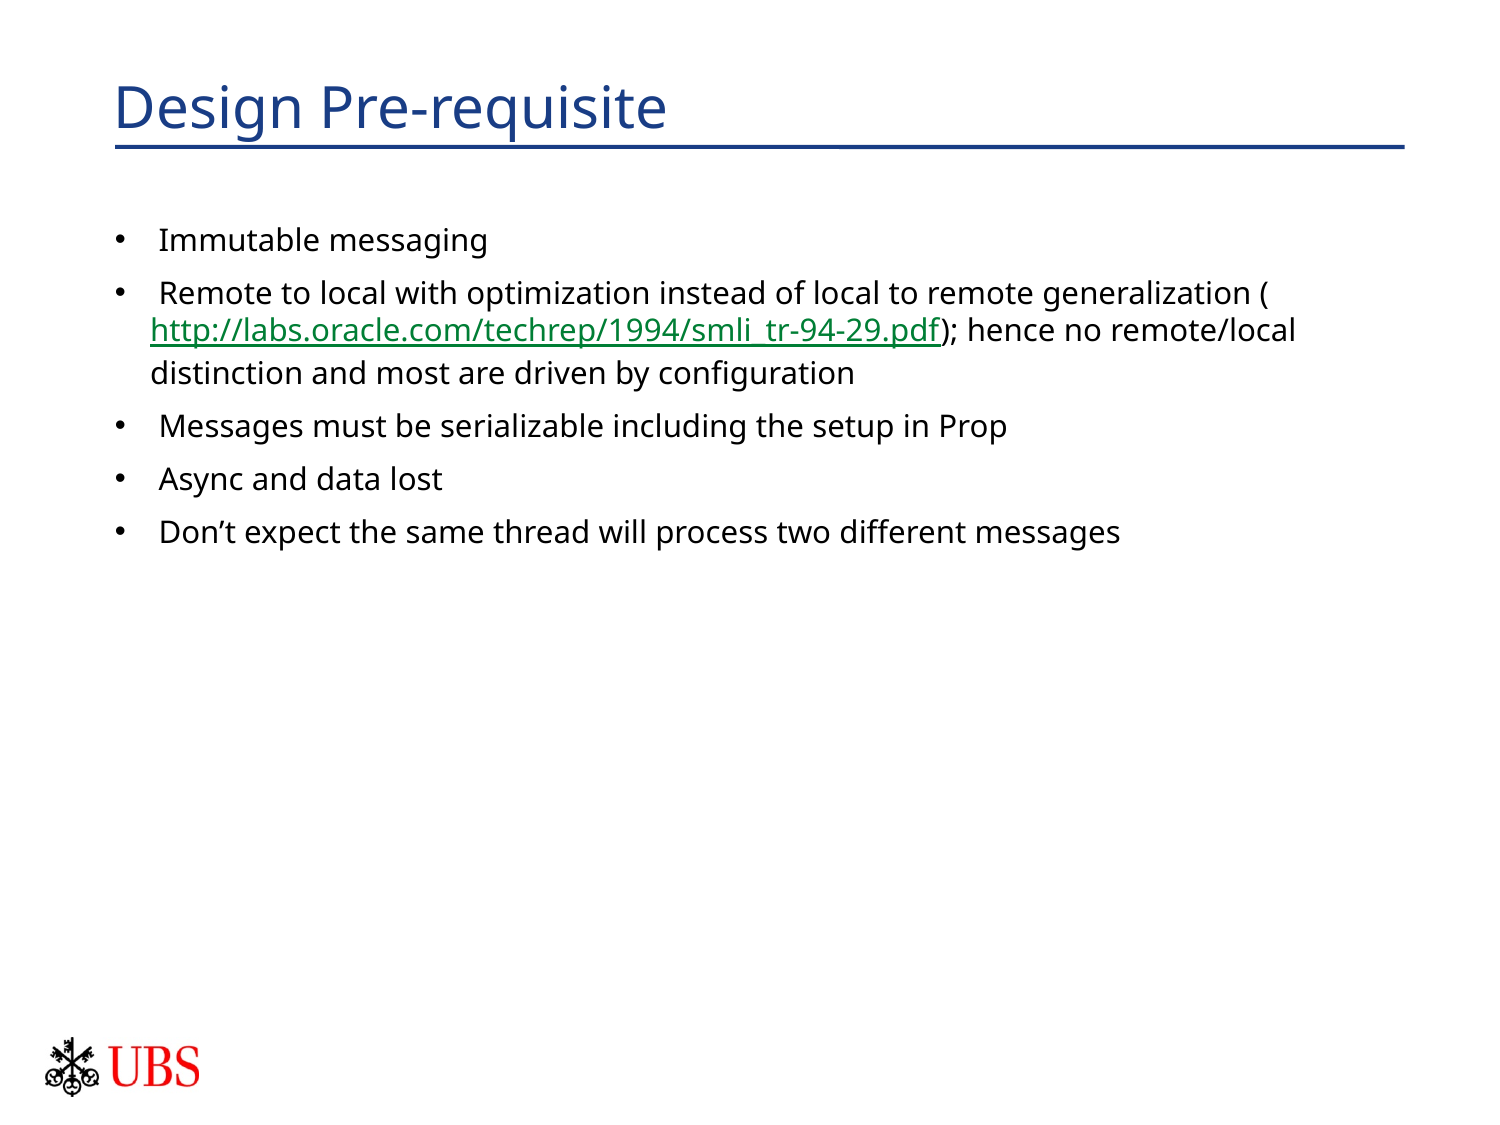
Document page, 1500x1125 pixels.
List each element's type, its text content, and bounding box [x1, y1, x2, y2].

title Design Pre-requisite [113, 0, 1405, 141]
picture [45, 1037, 199, 1097]
text_box Immutable messaging Remote to local with optimization instead of local to remote generalization (http://labs.oracle.com/techrep/1994/smli_tr-94-29.pdf); hence no remote/local distinction and most are driven by configuration Messages must be serializable including the setup in Prop Async and data lost Don’t expect the same thread will process two different messages [99, 212, 1425, 558]
